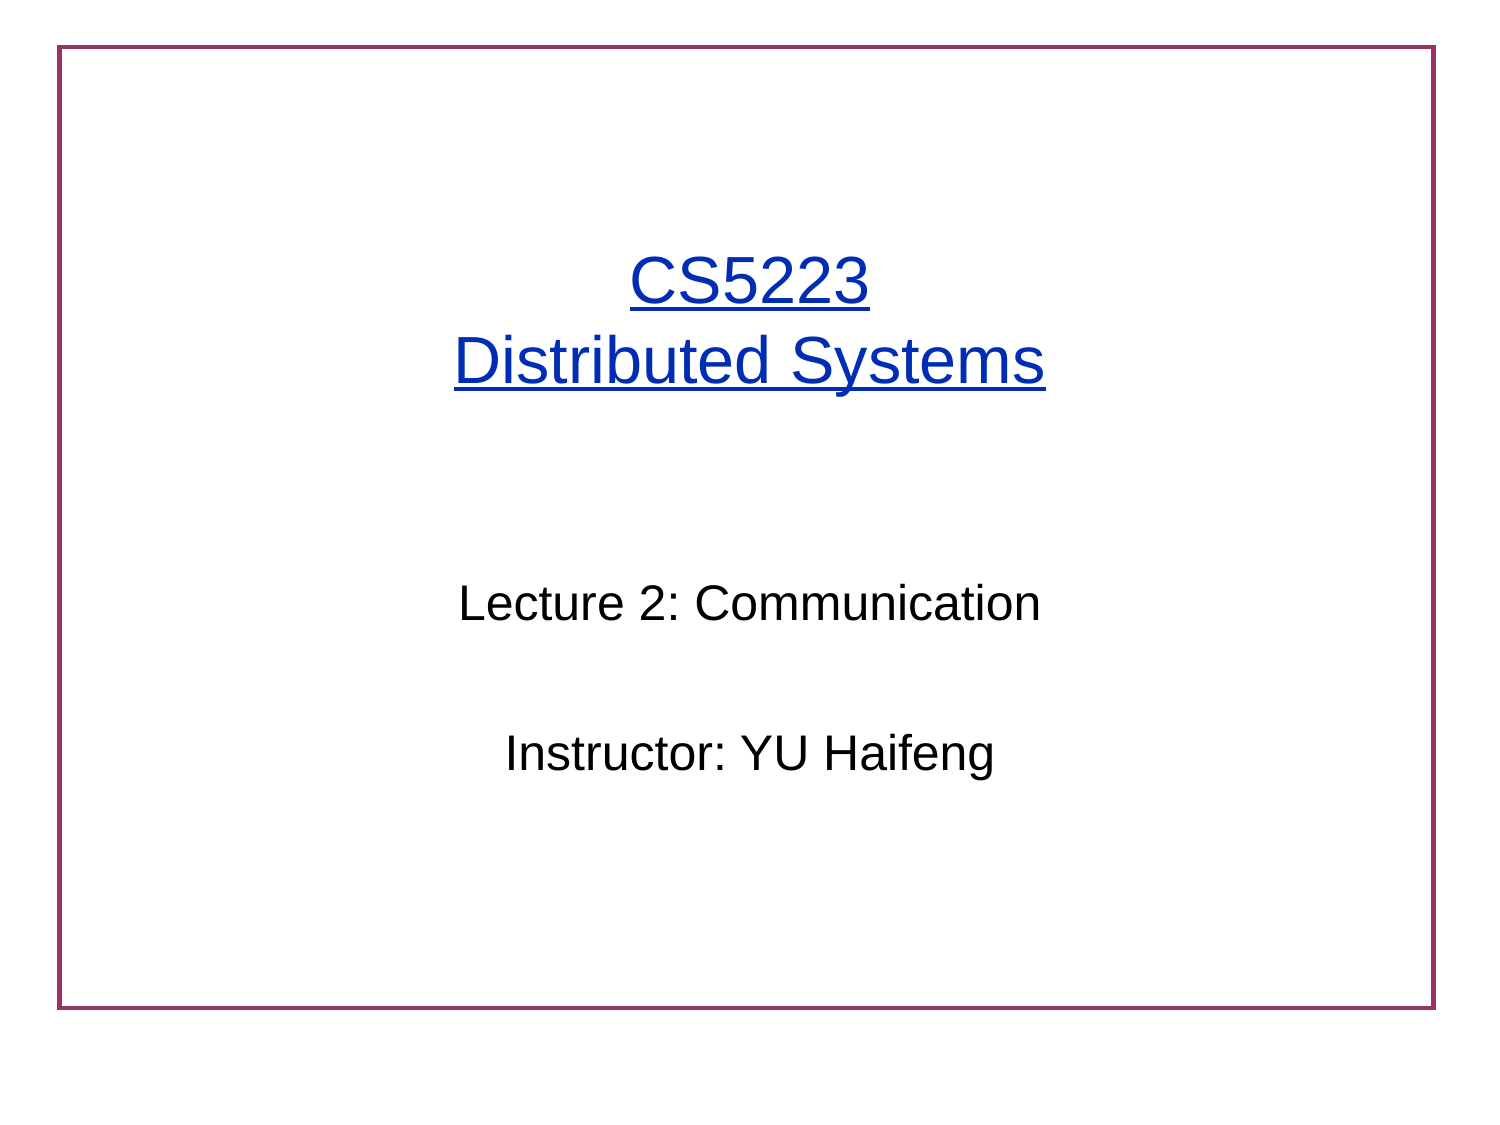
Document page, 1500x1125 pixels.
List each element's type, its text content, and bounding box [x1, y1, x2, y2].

subtitle Lecture 2: Communication Instructor: YU Haifeng [225, 562, 1275, 1050]
title CS5223 Distributed Systems [112, 196, 1388, 438]
